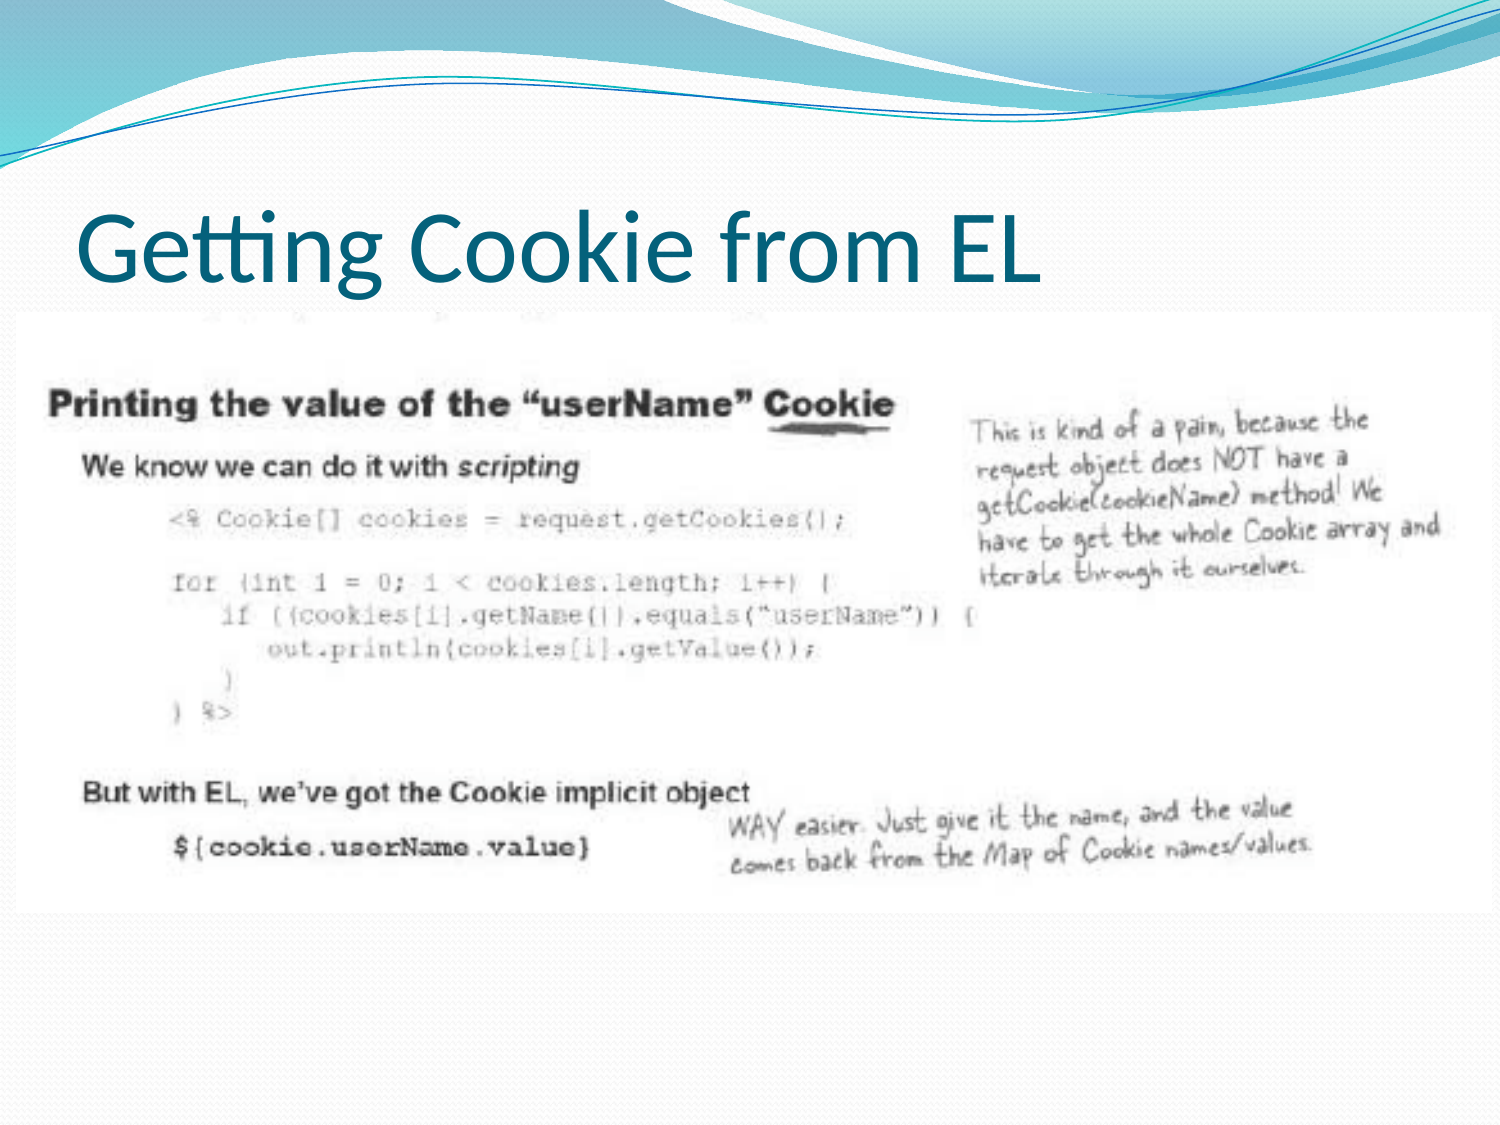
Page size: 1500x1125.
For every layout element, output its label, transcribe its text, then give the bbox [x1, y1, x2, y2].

title Getting Cookie from EL [75, 115, 1425, 303]
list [16, 312, 1492, 913]
